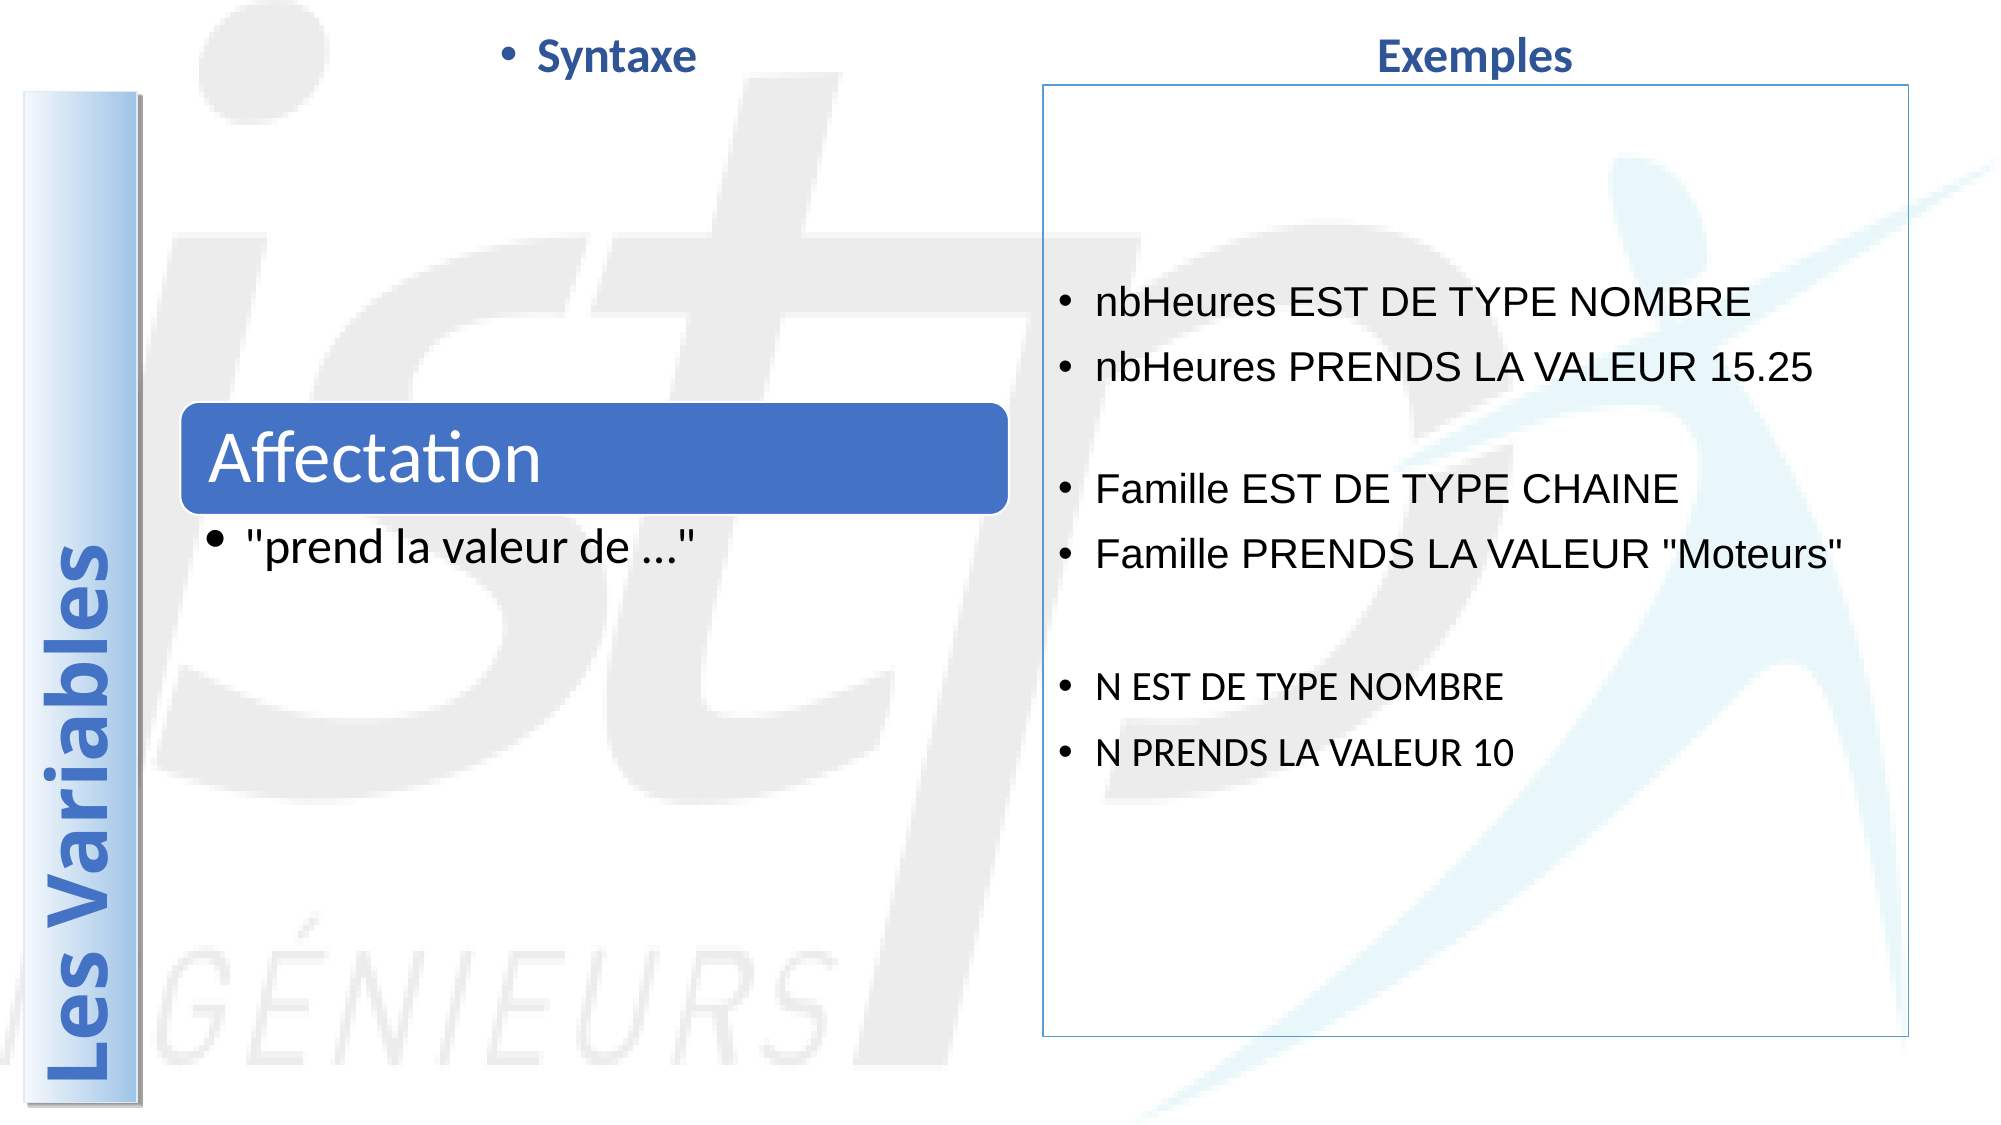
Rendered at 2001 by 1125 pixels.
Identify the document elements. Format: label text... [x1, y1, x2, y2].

text_box Syntaxe [168, 14, 1030, 91]
text_box Exemples [1043, 14, 1909, 85]
text_box nbHeures EST DE TYPE NOMBRE nbHeures PRENDS LA VALEUR 15.25 Famille EST DE TYPE CHAINE Famille PRENDS LA VALEUR "Moteurs" N EST DE TYPE NOMBRE N PRENDS LA VALEUR 10 [1043, 85, 1909, 1037]
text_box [179, 401, 1010, 690]
text_box Les Variables [23, 91, 138, 1103]
